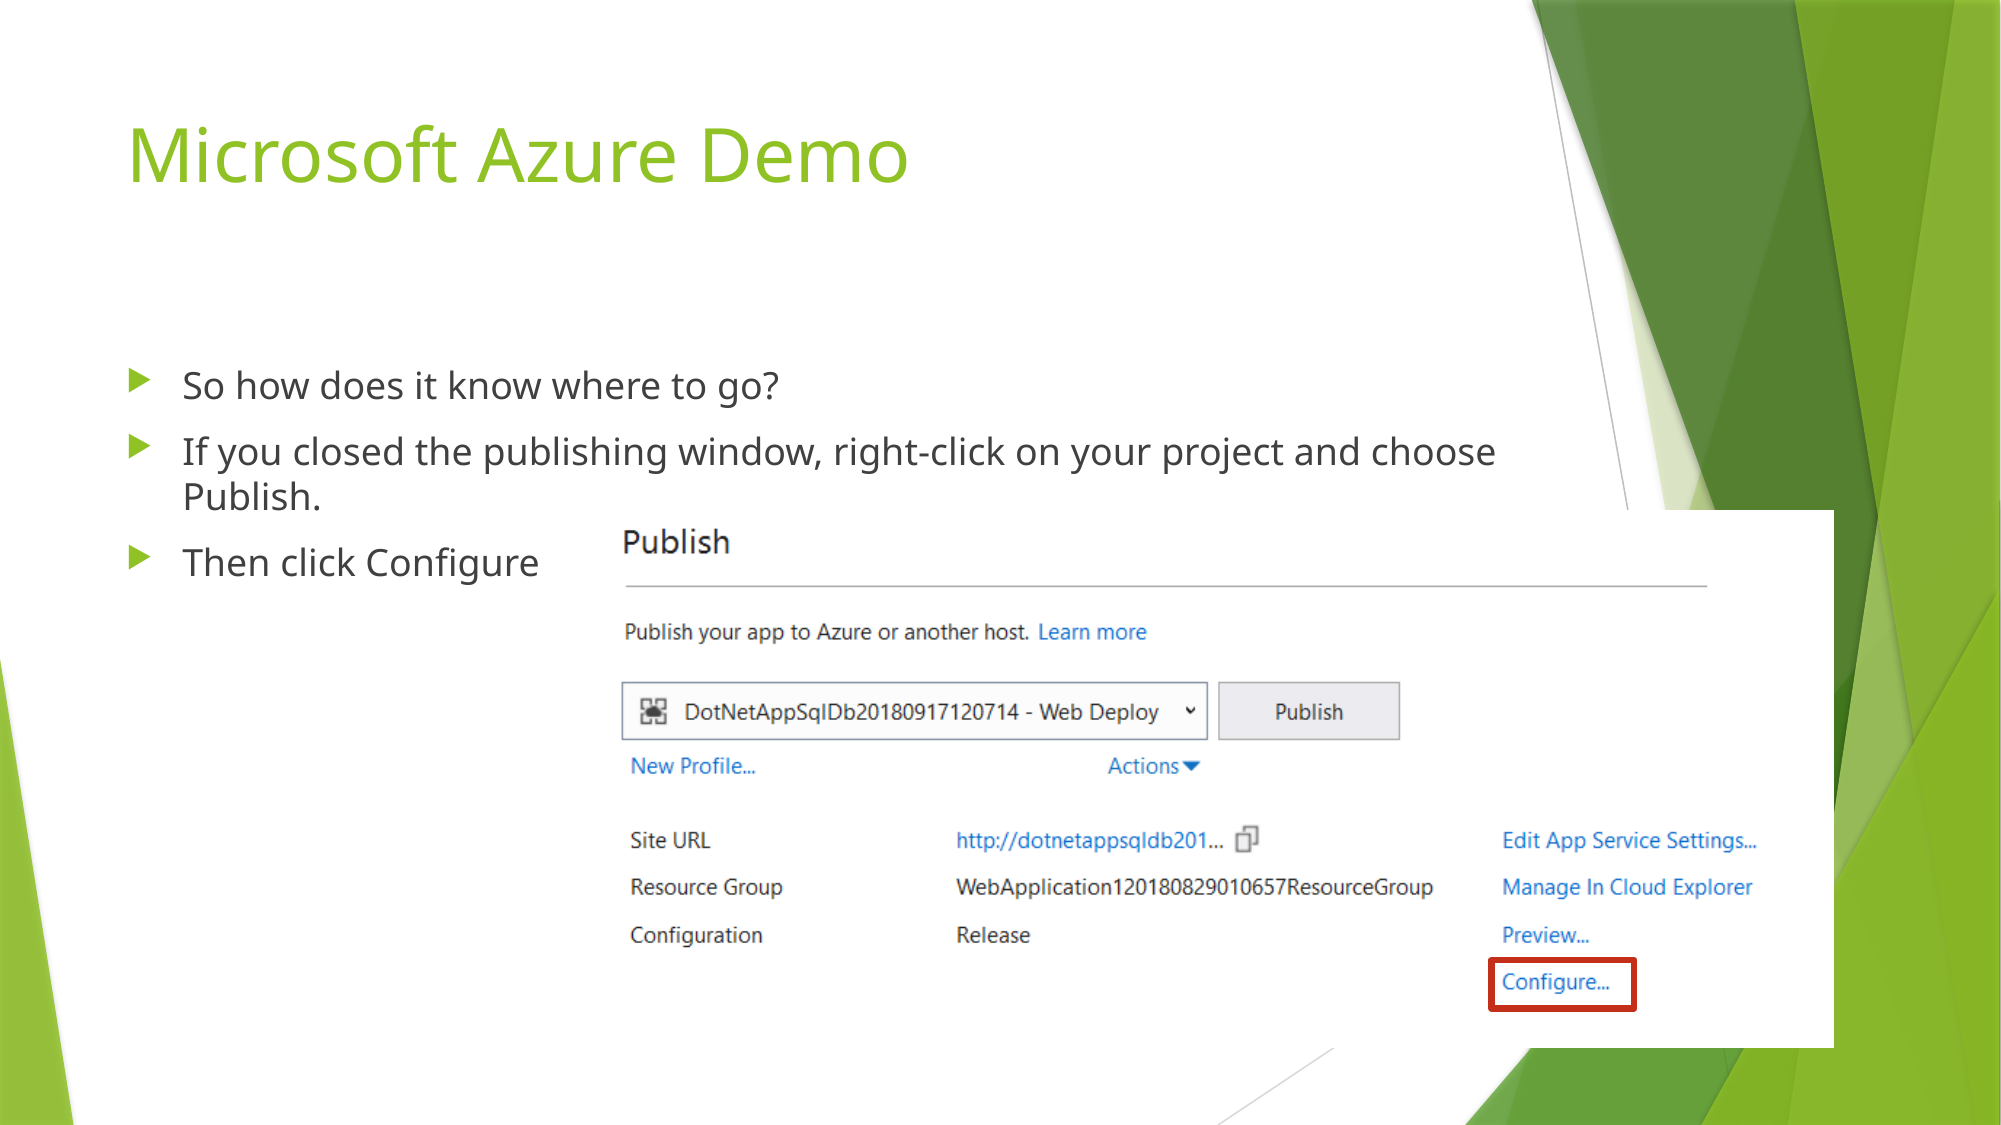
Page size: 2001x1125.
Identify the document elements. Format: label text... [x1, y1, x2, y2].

list So how does it know where to go? If you closed the publishing window, right-click on your project and choose Publish. Then click Configure [111, 354, 1522, 992]
title Microsoft Azure Demo [111, 99, 1522, 317]
picture [599, 510, 1835, 1049]
